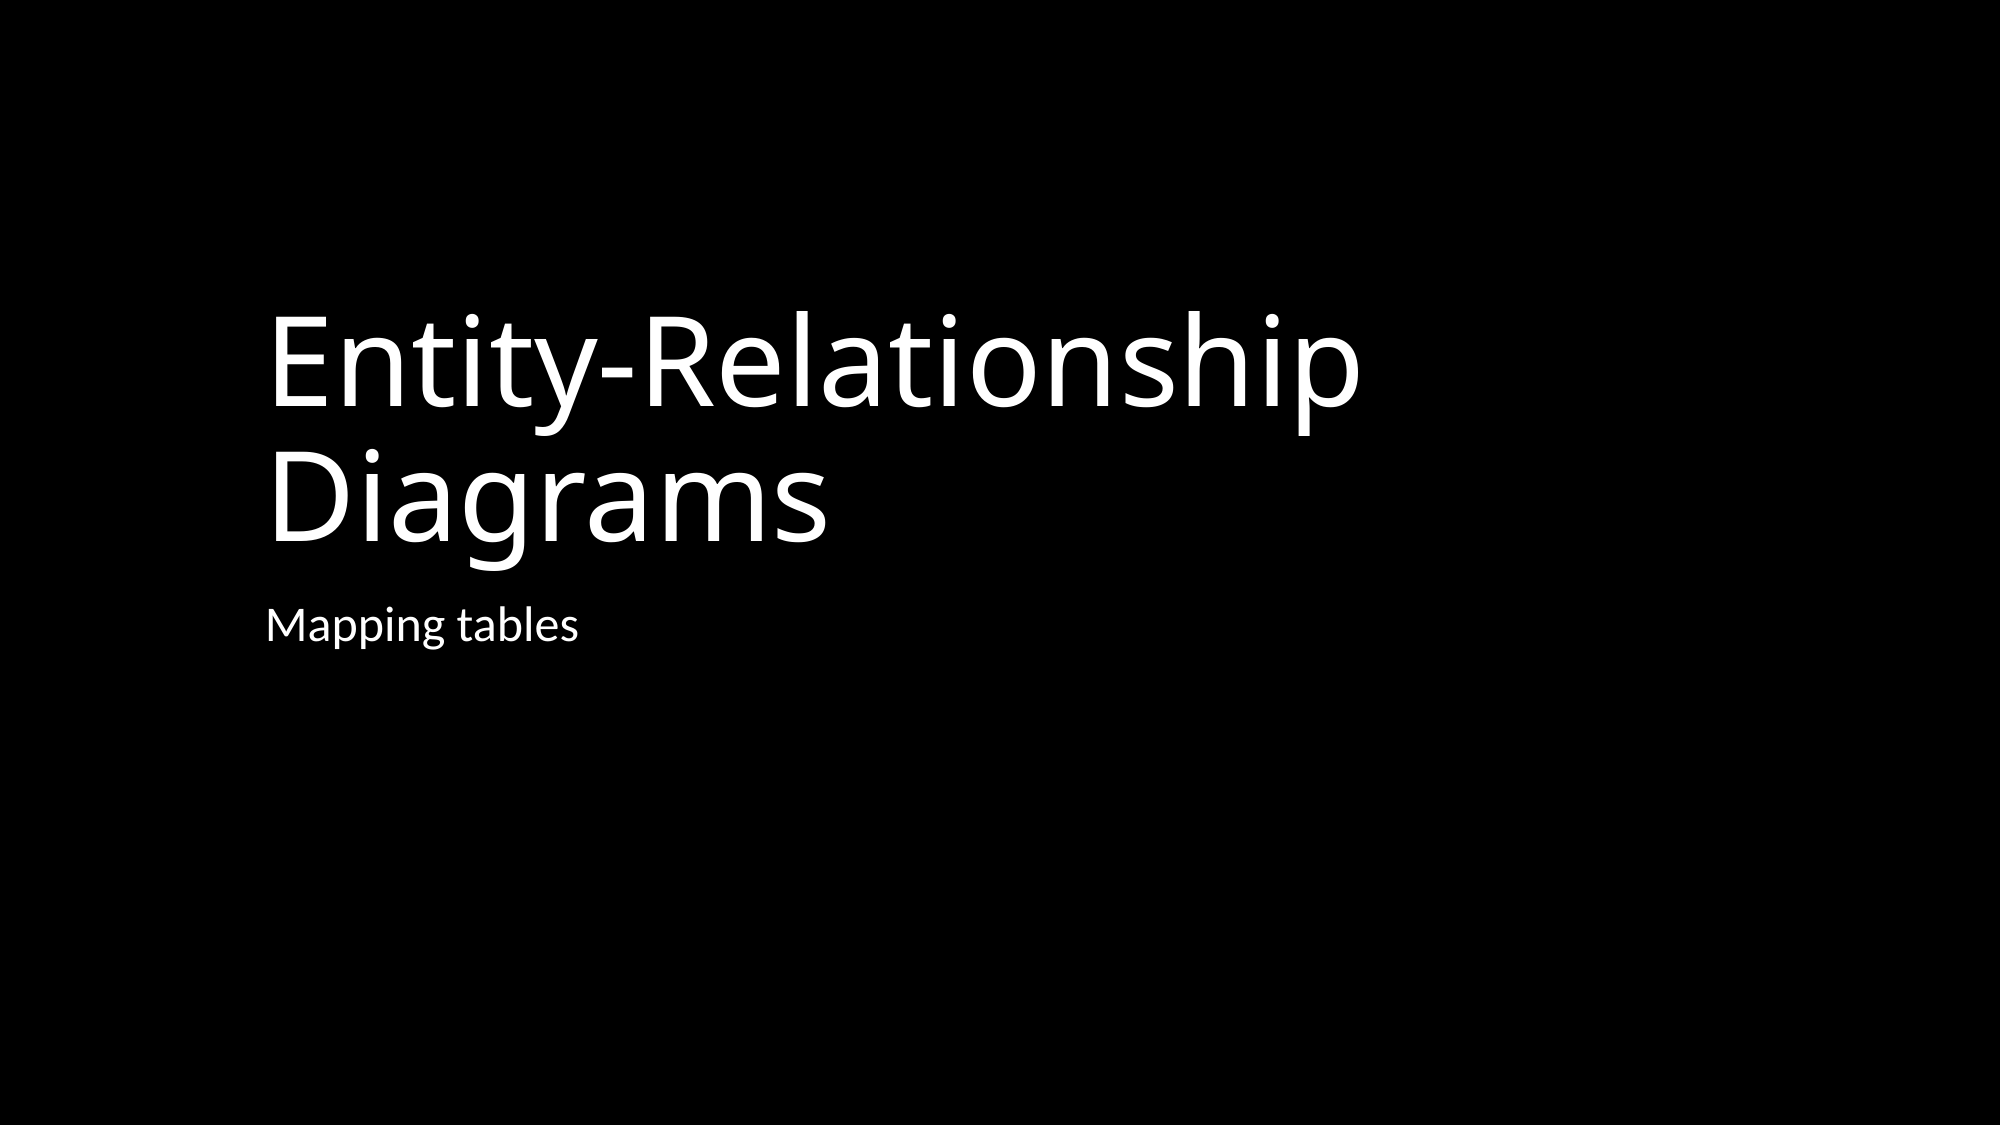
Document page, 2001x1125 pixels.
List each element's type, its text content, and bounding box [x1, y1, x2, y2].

subtitle Mapping tables [249, 590, 1220, 863]
title Entity-Relationship Diagrams [249, 184, 1750, 576]
